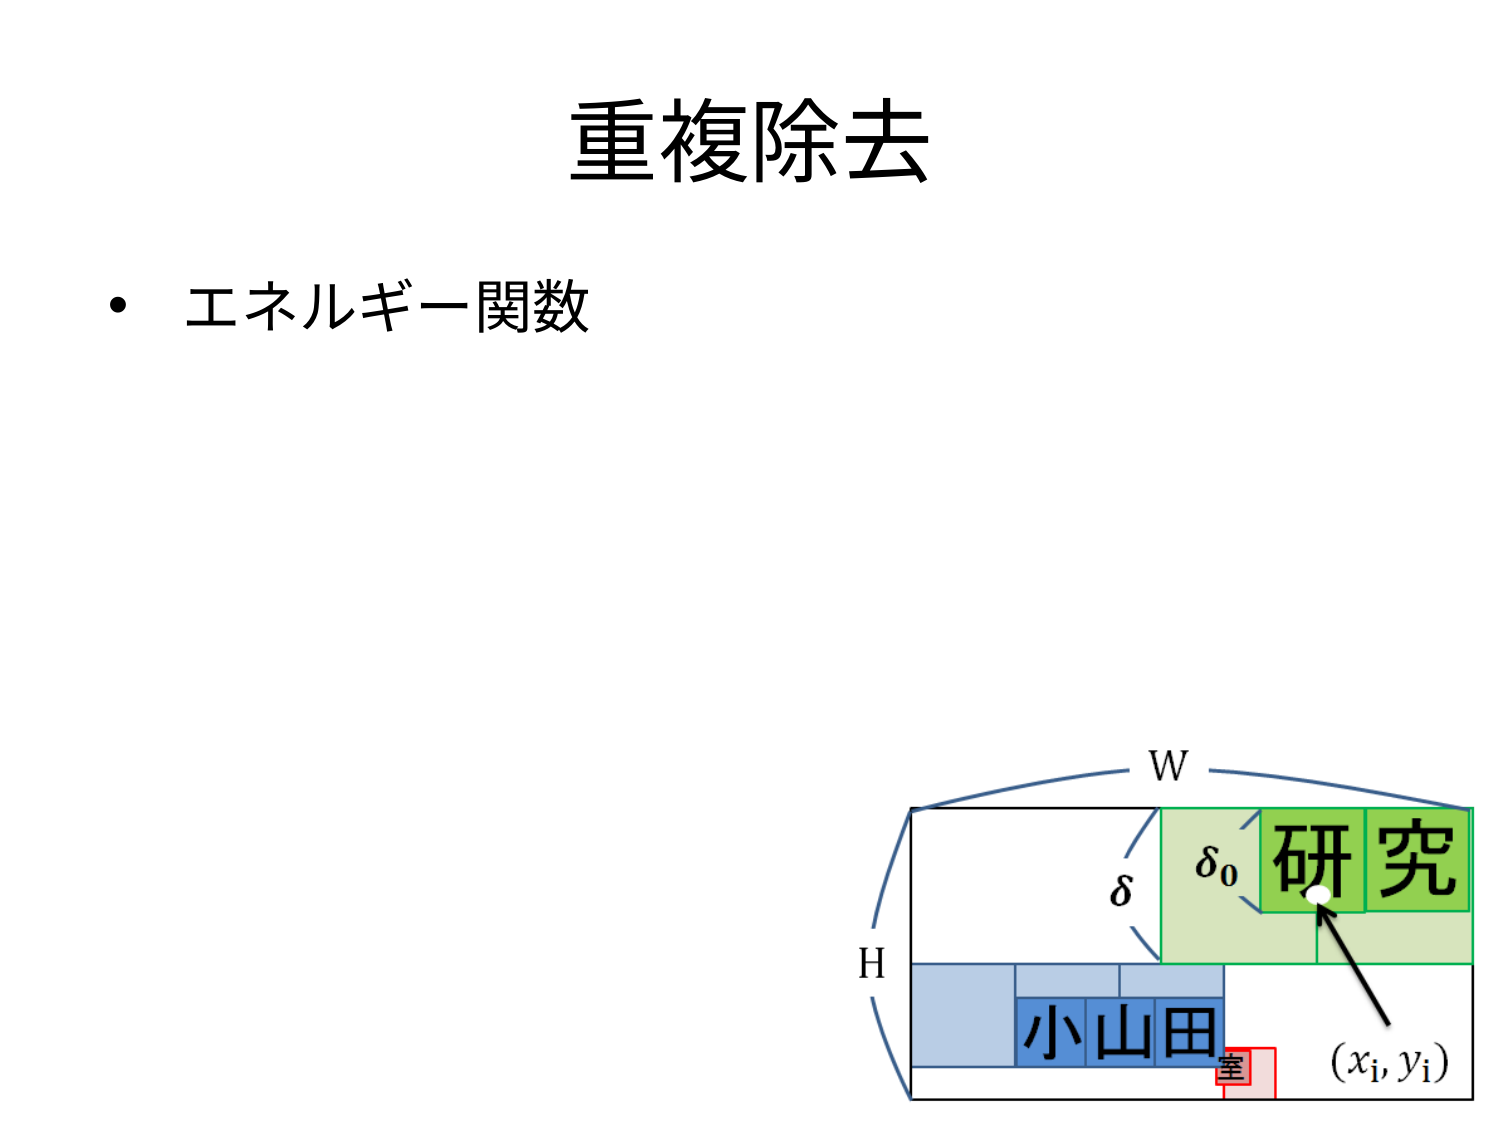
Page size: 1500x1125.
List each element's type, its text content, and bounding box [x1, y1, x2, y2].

picture [852, 739, 1483, 1109]
title 重複除去 [75, 45, 1425, 233]
